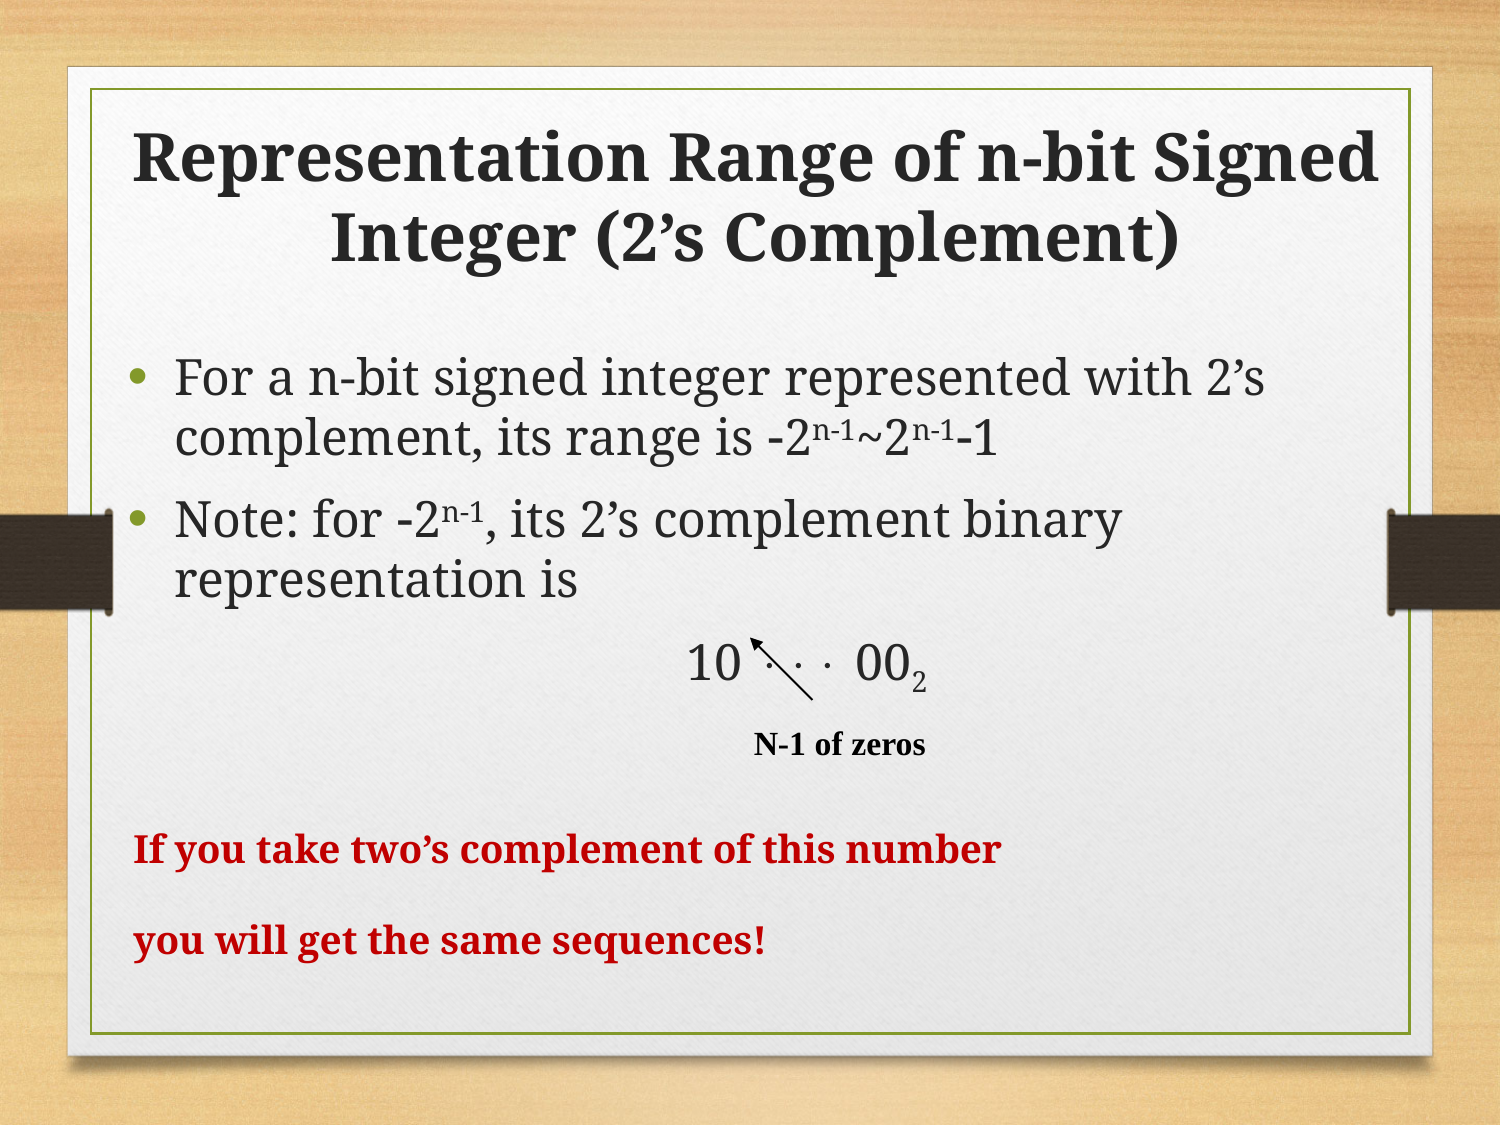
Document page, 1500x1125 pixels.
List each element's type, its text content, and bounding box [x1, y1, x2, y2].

list For a n-bit signed integer represented with 2’s complement, its range is -2n-1~2n-1-1 Note: for -2n-1, its 2’s complement binary representation is 10  002 [112, 337, 1425, 903]
title Representation Range of n-bit Signed Integer (2’s Complement) [99, 87, 1413, 302]
text_box N-1 of zeros [739, 675, 942, 770]
text_box If you take two’s complement of this number you will get the same sequences! [118, 773, 1432, 970]
text_box [750, 637, 788, 675]
picture [0, 0, 1500, 1125]
